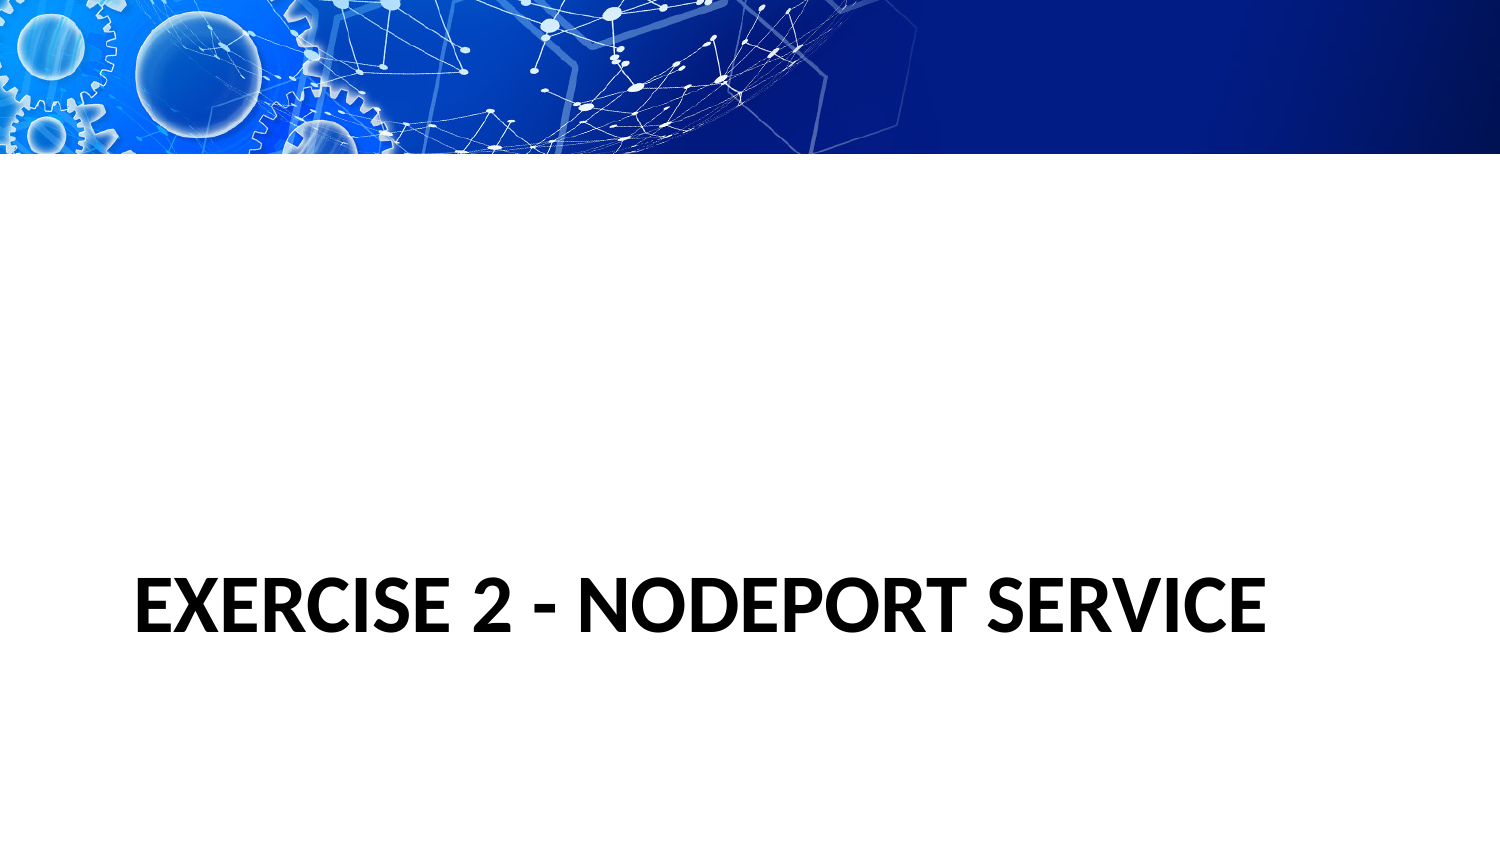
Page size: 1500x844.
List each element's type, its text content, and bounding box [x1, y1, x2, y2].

picture [0, 0, 1500, 844]
title Exercise 2 - Nodeport service [118, 542, 1394, 710]
